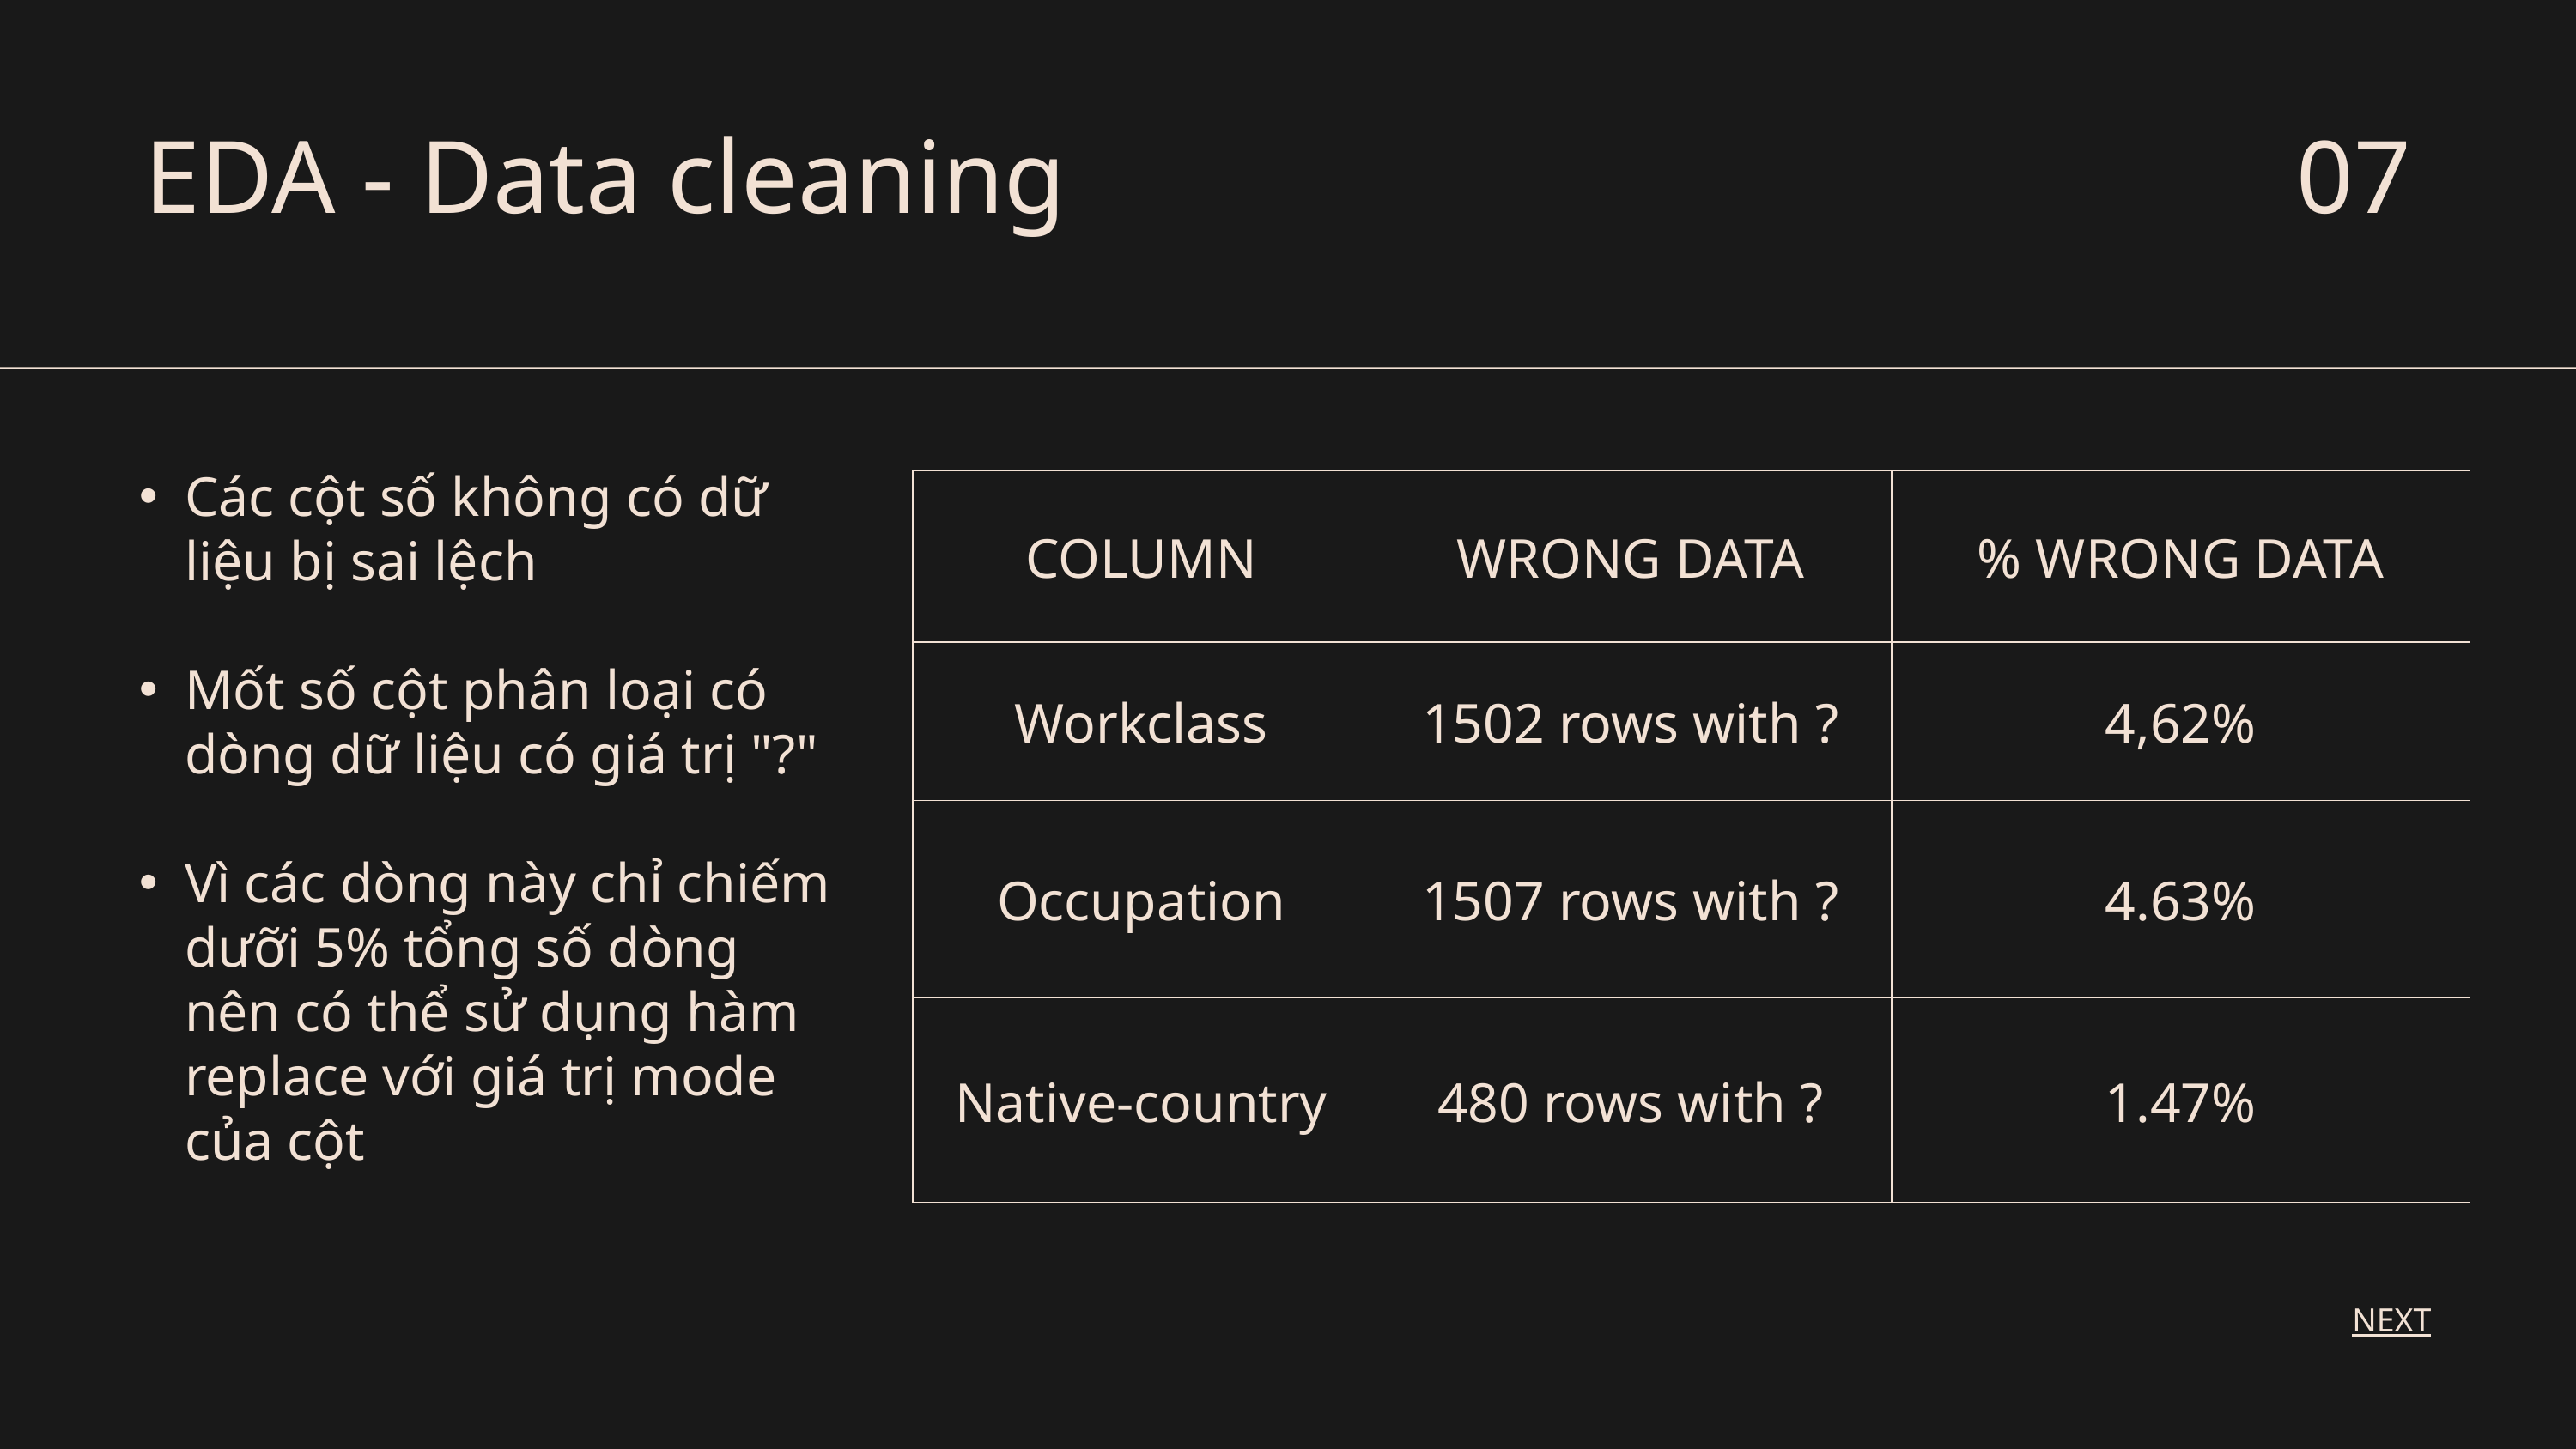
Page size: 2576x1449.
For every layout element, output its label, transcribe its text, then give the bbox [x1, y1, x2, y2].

table_cell 1507 rows with ? [1370, 801, 1891, 997]
table_cell Native-country [914, 998, 1370, 1202]
table_cell 1.47% [1893, 998, 2470, 1202]
text_box 07 [2203, 112, 2411, 233]
table_cell 4,62% [1893, 643, 2470, 800]
table_header WRONG DATA [1370, 471, 1891, 641]
table_cell 480 rows with ? [1370, 998, 1891, 1202]
table_cell 4.63% [1893, 801, 2470, 997]
text_box Các cột số không có dữ liệu bị sai lệch Mốt số cột phân loại có dòng dữ liệu có giá trị "?" Vì các dòng này chỉ chiếm dưỡi 5% tổng số dòng nên có thể sử dụng hàm replace với giá trị mode của cột [93, 462, 847, 1171]
table_header % WRONG DATA [1893, 471, 2470, 641]
text_box EDA - Data cleaning [144, 112, 1830, 233]
table_cell Workclass [914, 643, 1370, 800]
table_cell 1502 rows with ? [1370, 643, 1891, 800]
text_box NEXT [1916, 1299, 2432, 1339]
table_header COLUMN [914, 471, 1370, 641]
table_cell Occupation [914, 801, 1370, 997]
